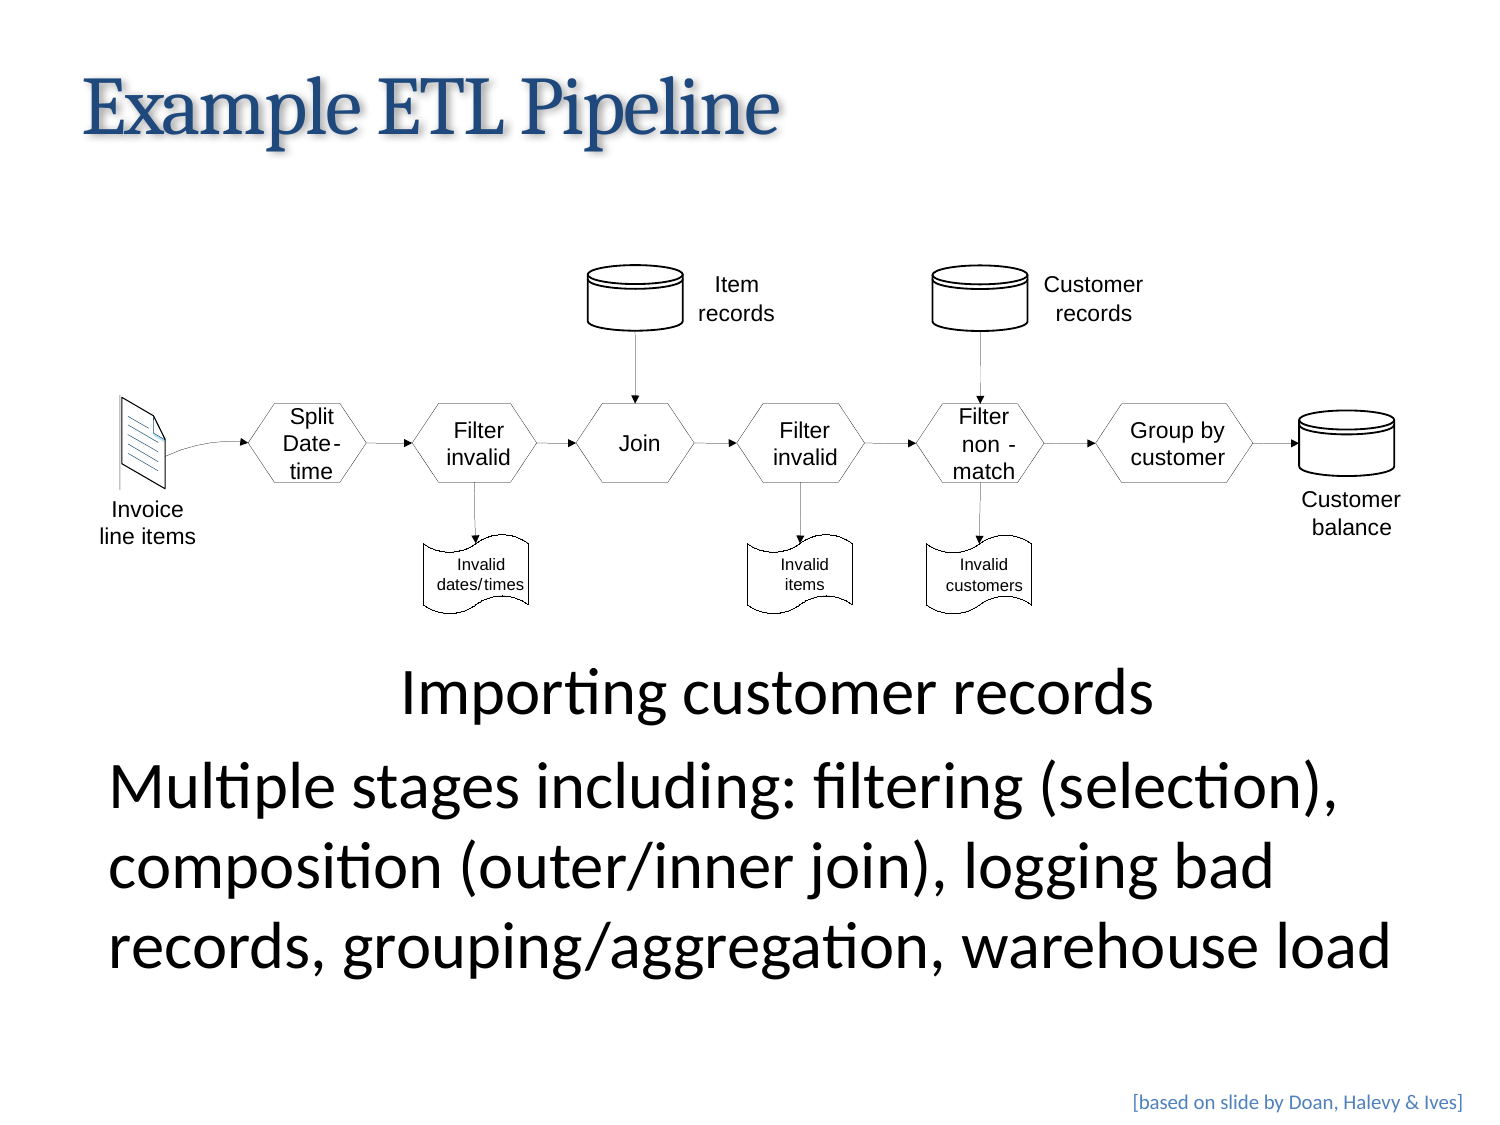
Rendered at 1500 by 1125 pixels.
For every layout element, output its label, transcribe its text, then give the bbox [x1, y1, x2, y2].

title Example ETL Pipeline [66, 24, 1342, 178]
list Importing customer records Multiple stages including: filtering (selection), composition (outer/inner join), logging bad records, grouping/aggregation, warehouse load [74, 640, 1463, 994]
text_box [based on slide by Doan, Halevy & Ives] [1117, 1081, 1479, 1122]
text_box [91, 261, 1407, 618]
